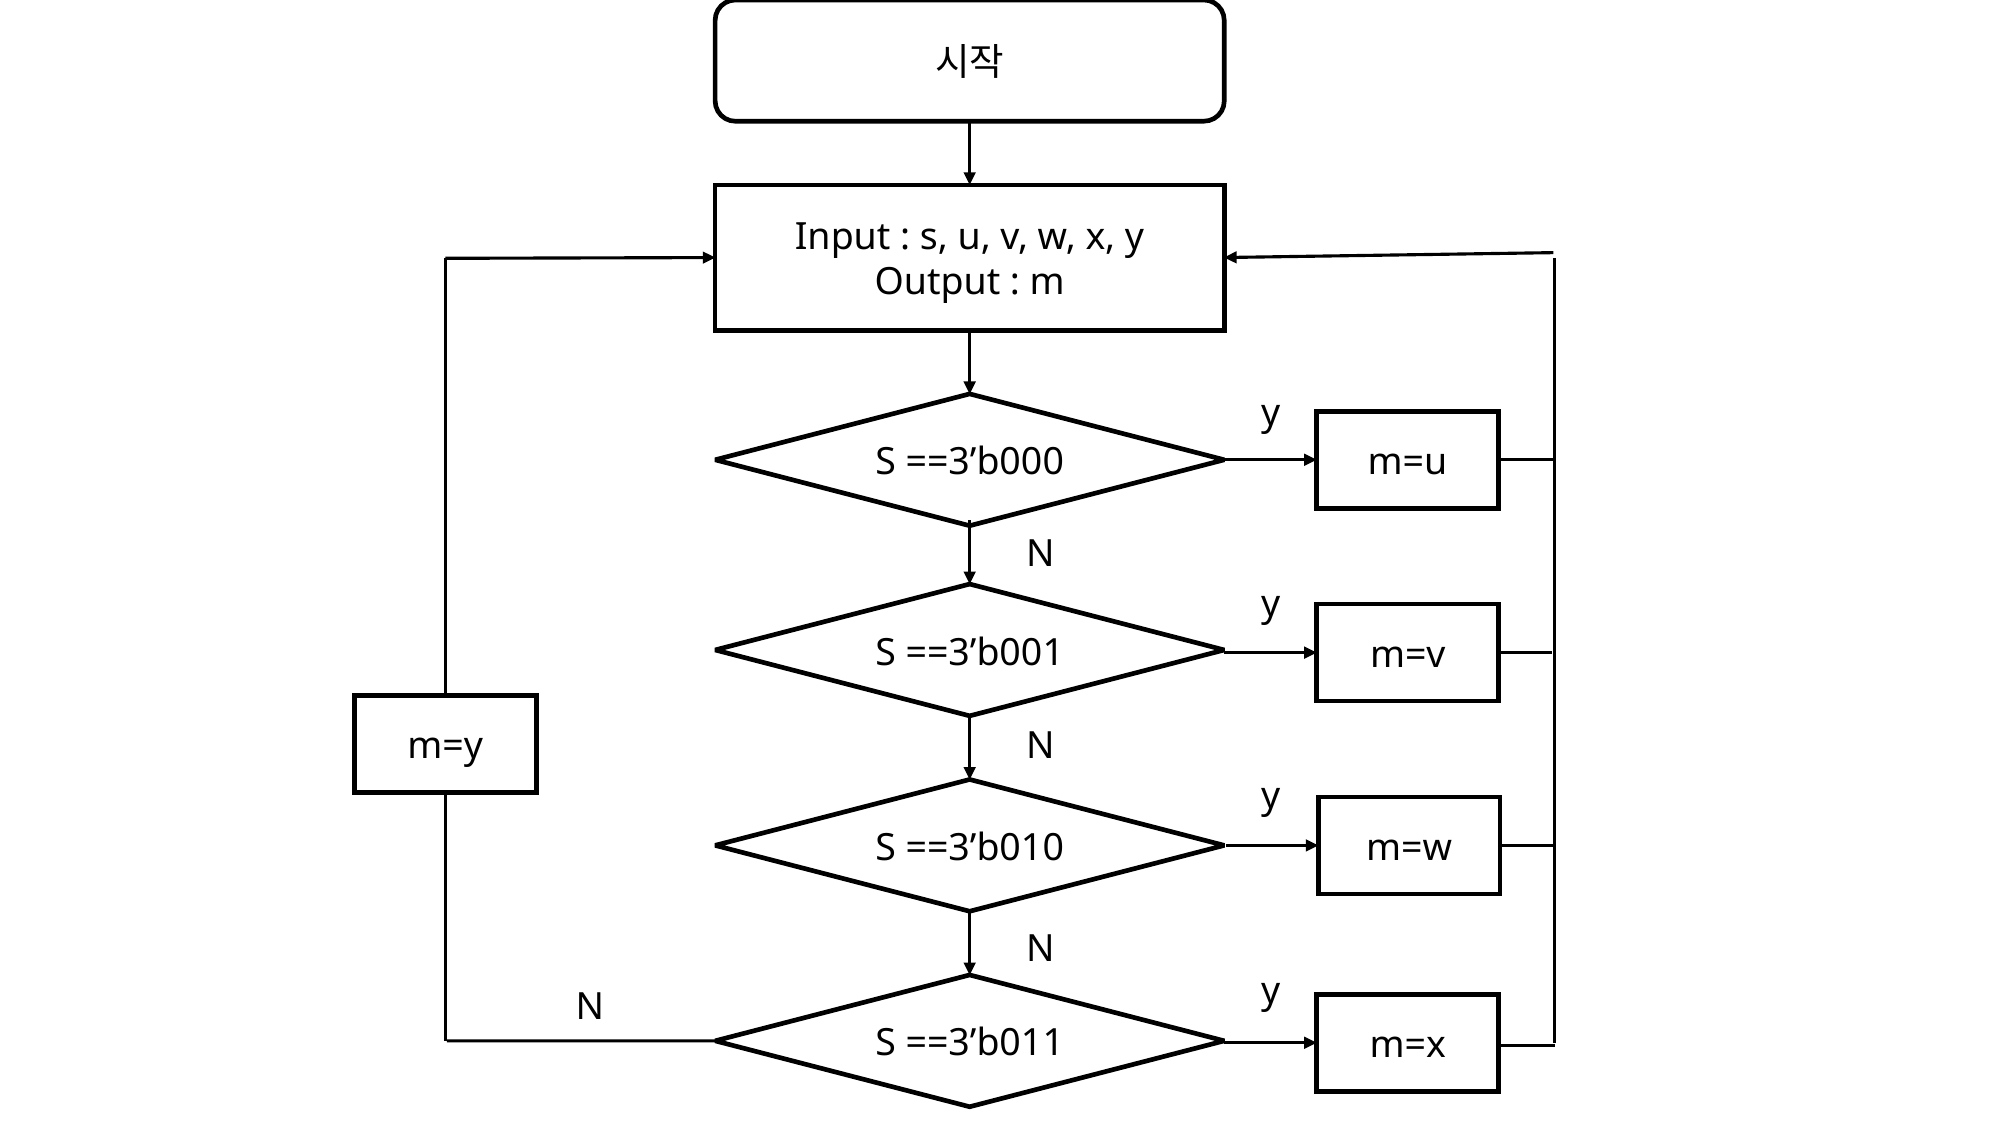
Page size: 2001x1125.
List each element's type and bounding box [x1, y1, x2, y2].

text_box [354, 0, 1555, 1107]
